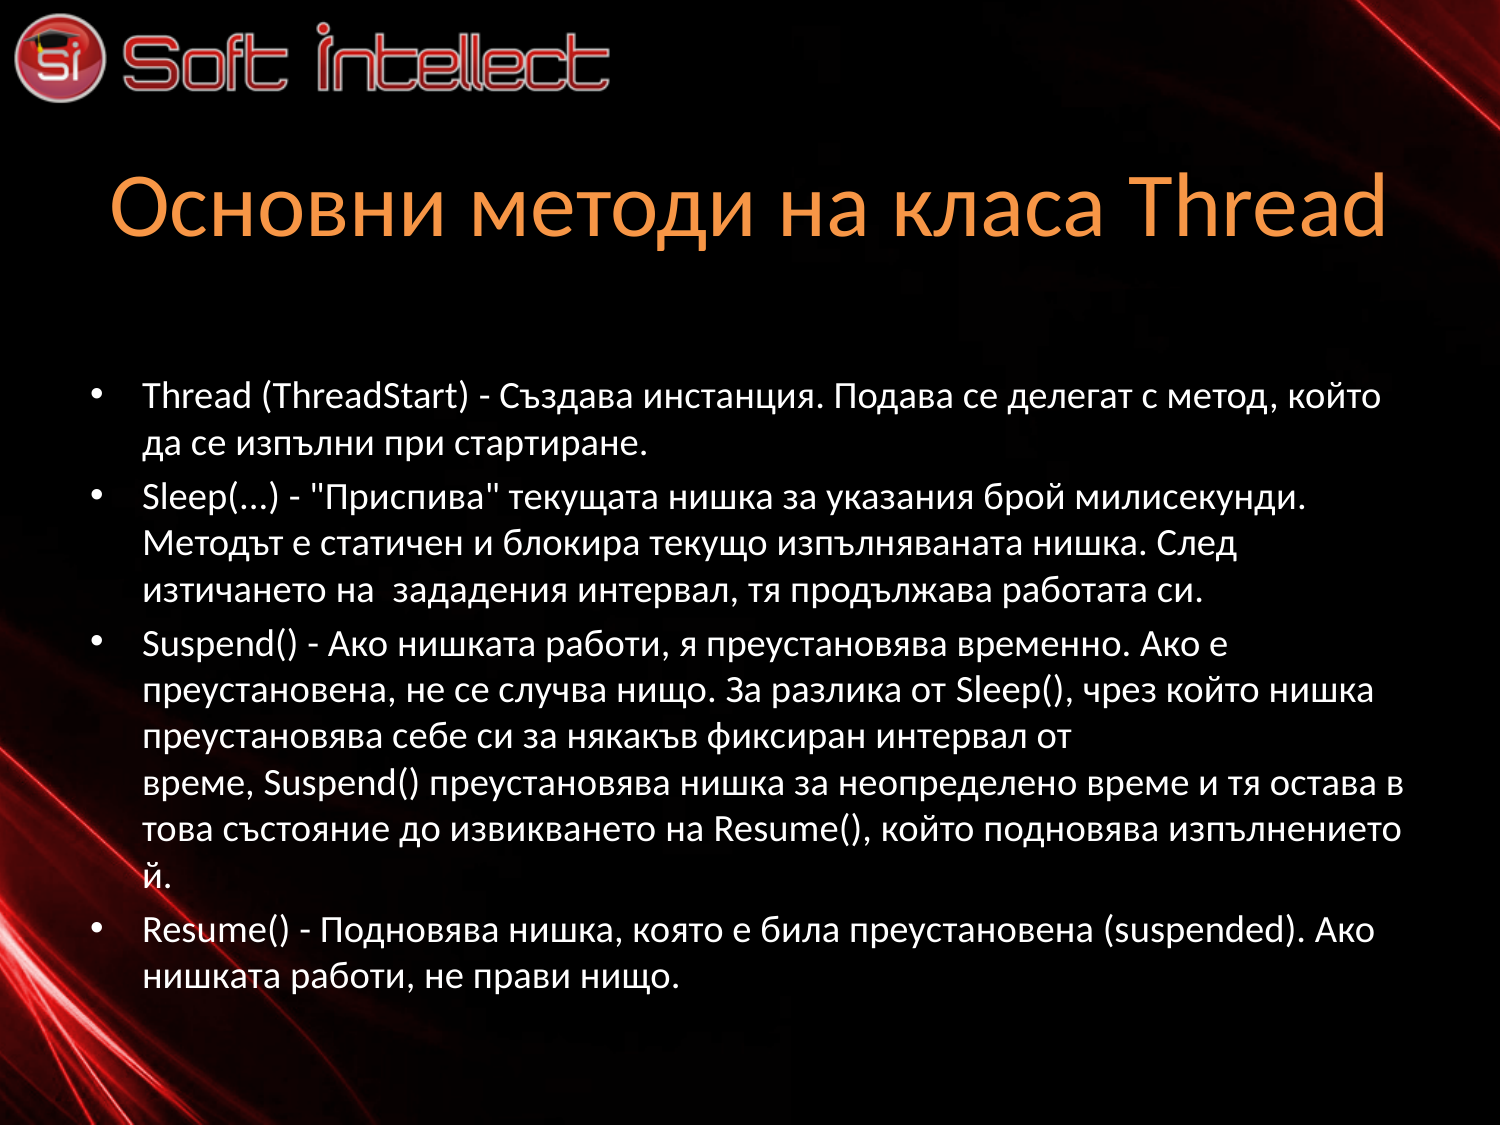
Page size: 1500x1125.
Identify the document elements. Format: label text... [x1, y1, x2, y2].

title Основни методи на класа Thread [75, 112, 1425, 288]
picture [0, 0, 1500, 1125]
list Thread (ThreadStart) - Създава инстанция. Подава се делегат с метод, който да се изпълни при стартиране. Sleep(...) - "Приспива" текущата нишка за указания брой милисекунди. Методът е статичен и блокира текущо изпълняваната нишка. След изтичането на зададения интервал, тя продължава работата си. Suspend() - Ако нишката работи, я преустановява временно. Ако е преустановена, не се случва нищо. За разлика от Sleep(), чрез който нишка преустановява себе си за някакъв фиксиран интервал от време, Suspend() преустановява нишка за неопределено време и тя остава в това състояние до извикването на Resume(), който подновява изпълнението й. Resume() - Подновява нишка, която е била преустановена (suspended). Ако нишката работи, не прави нищо. [75, 362, 1425, 1005]
